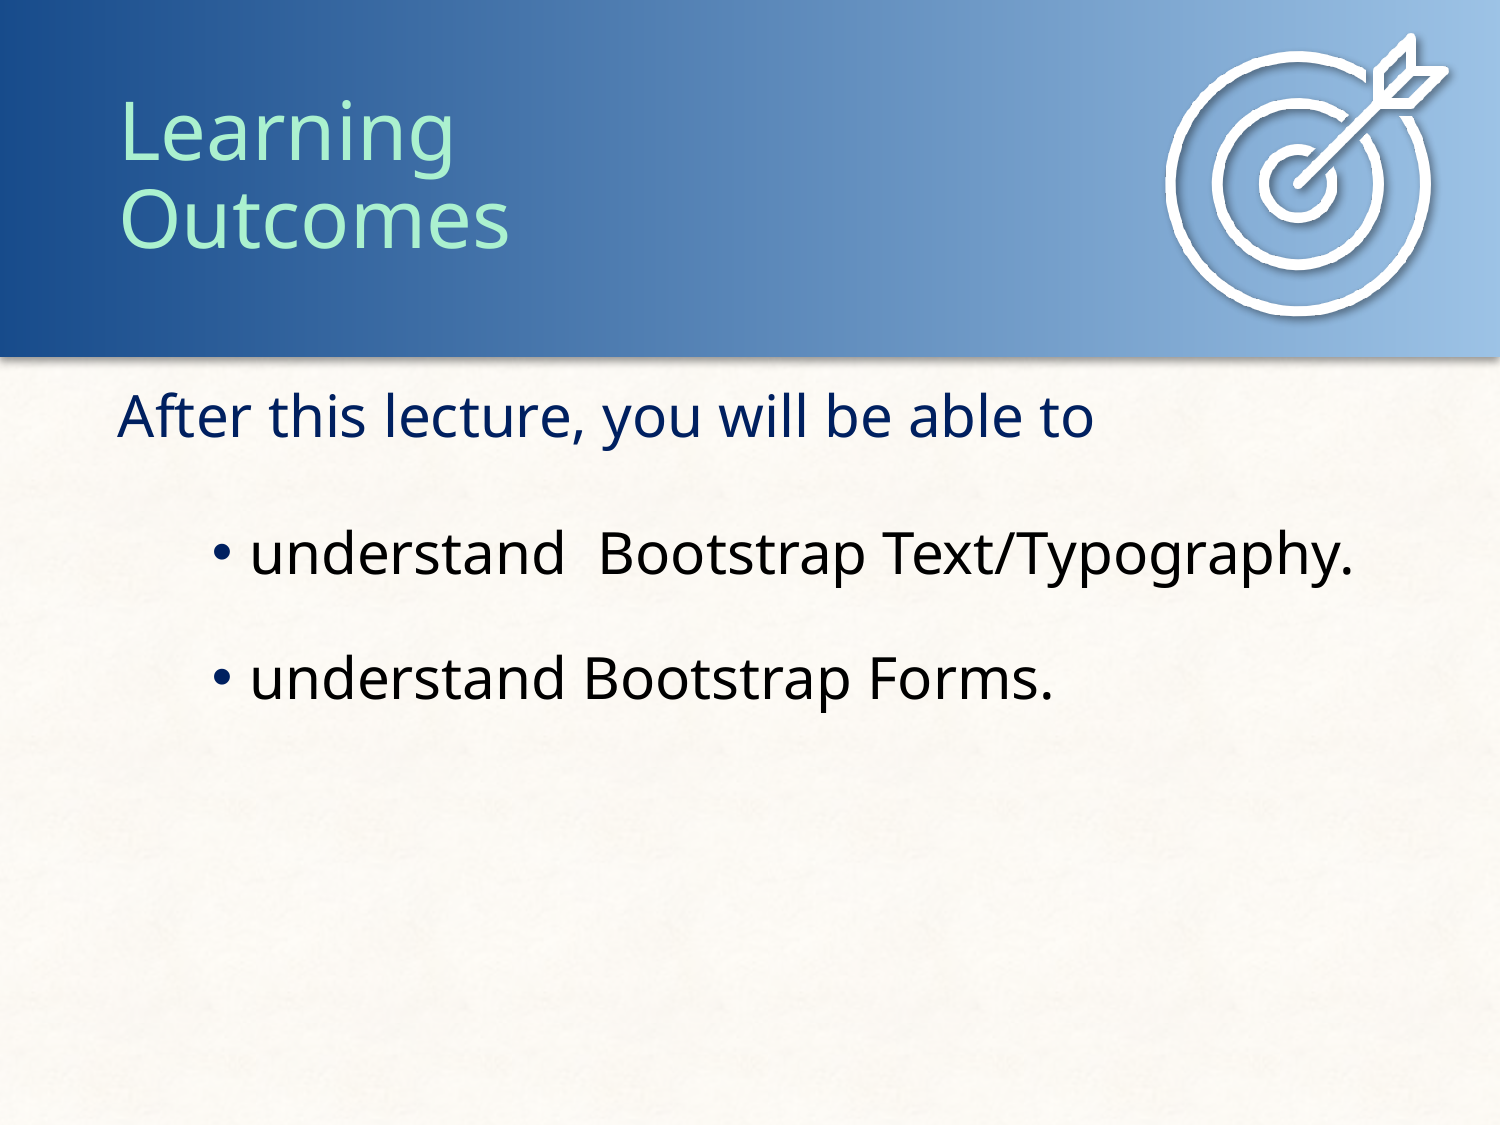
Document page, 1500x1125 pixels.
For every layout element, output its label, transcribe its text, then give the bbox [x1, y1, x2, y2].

list understand Bootstrap Text/Typography. understand Bootstrap Forms. [196, 473, 1397, 1100]
picture [1131, 6, 1475, 350]
